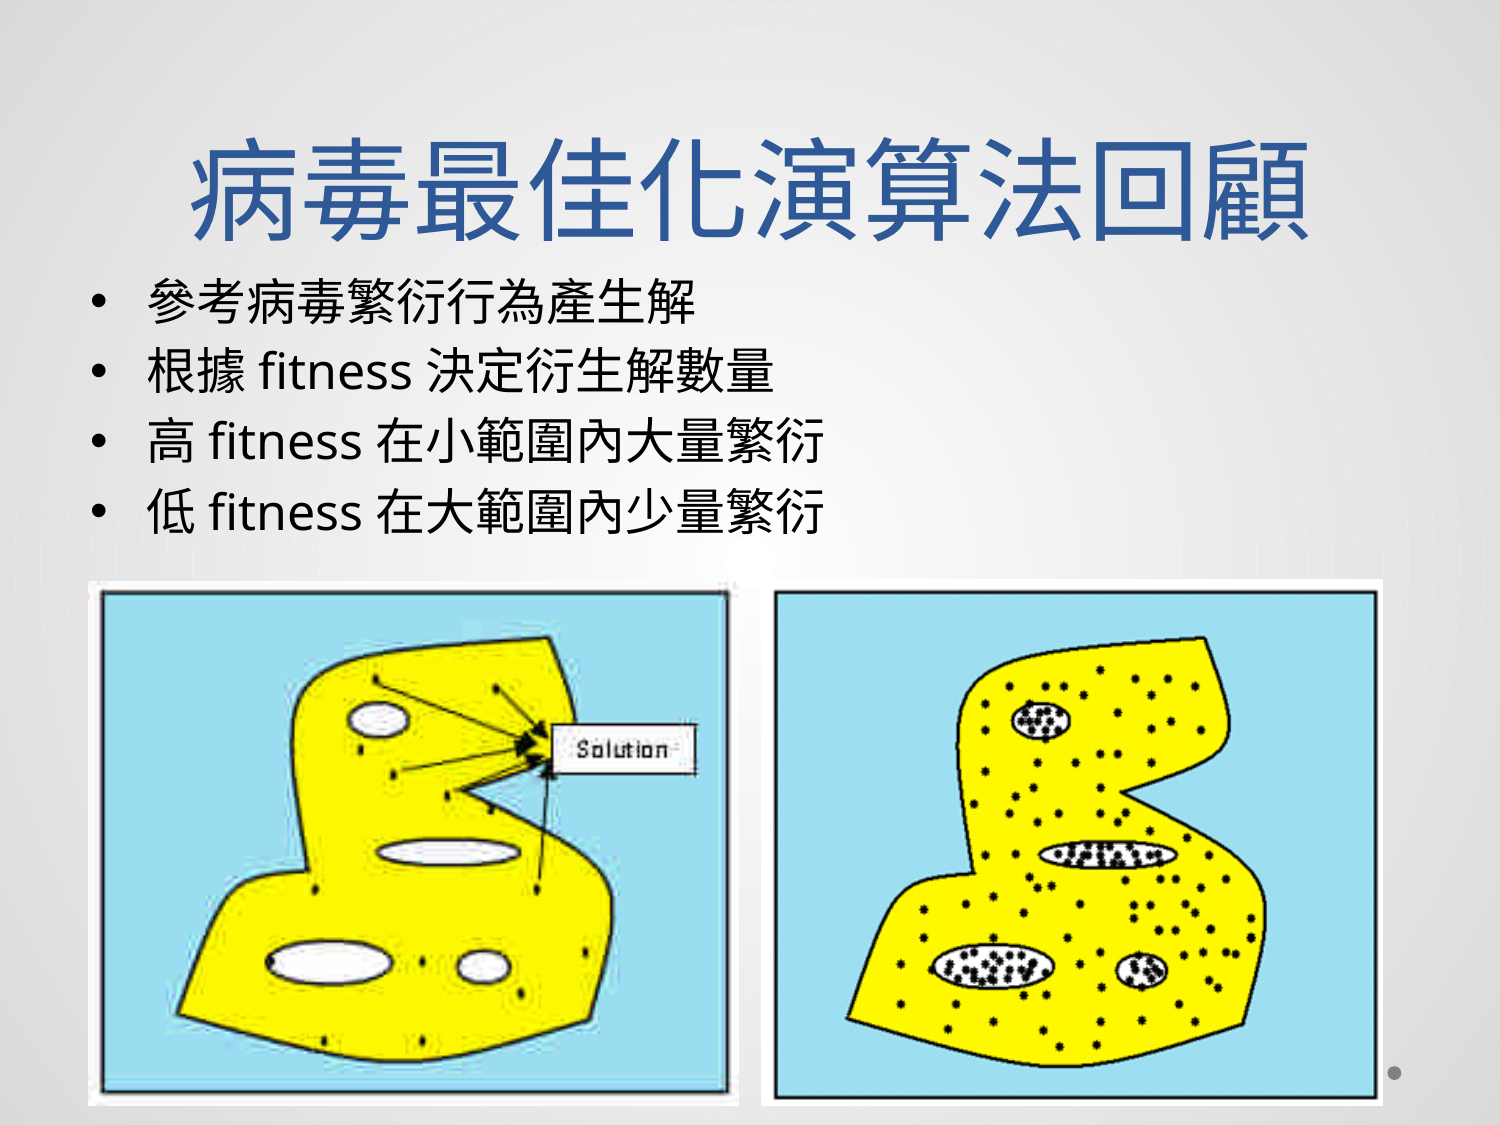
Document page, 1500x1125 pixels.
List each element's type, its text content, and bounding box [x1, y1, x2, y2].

list 參考病毒繁衍行為產生解 根據fitness決定衍生解數量 高fitness在小範圍內大量繁衍 低fitness在大範圍內少量繁衍 [75, 262, 1425, 1005]
picture [88, 581, 739, 1107]
picture [761, 579, 1383, 1107]
title 病毒最佳化演算法回顧 [75, 0, 1425, 262]
